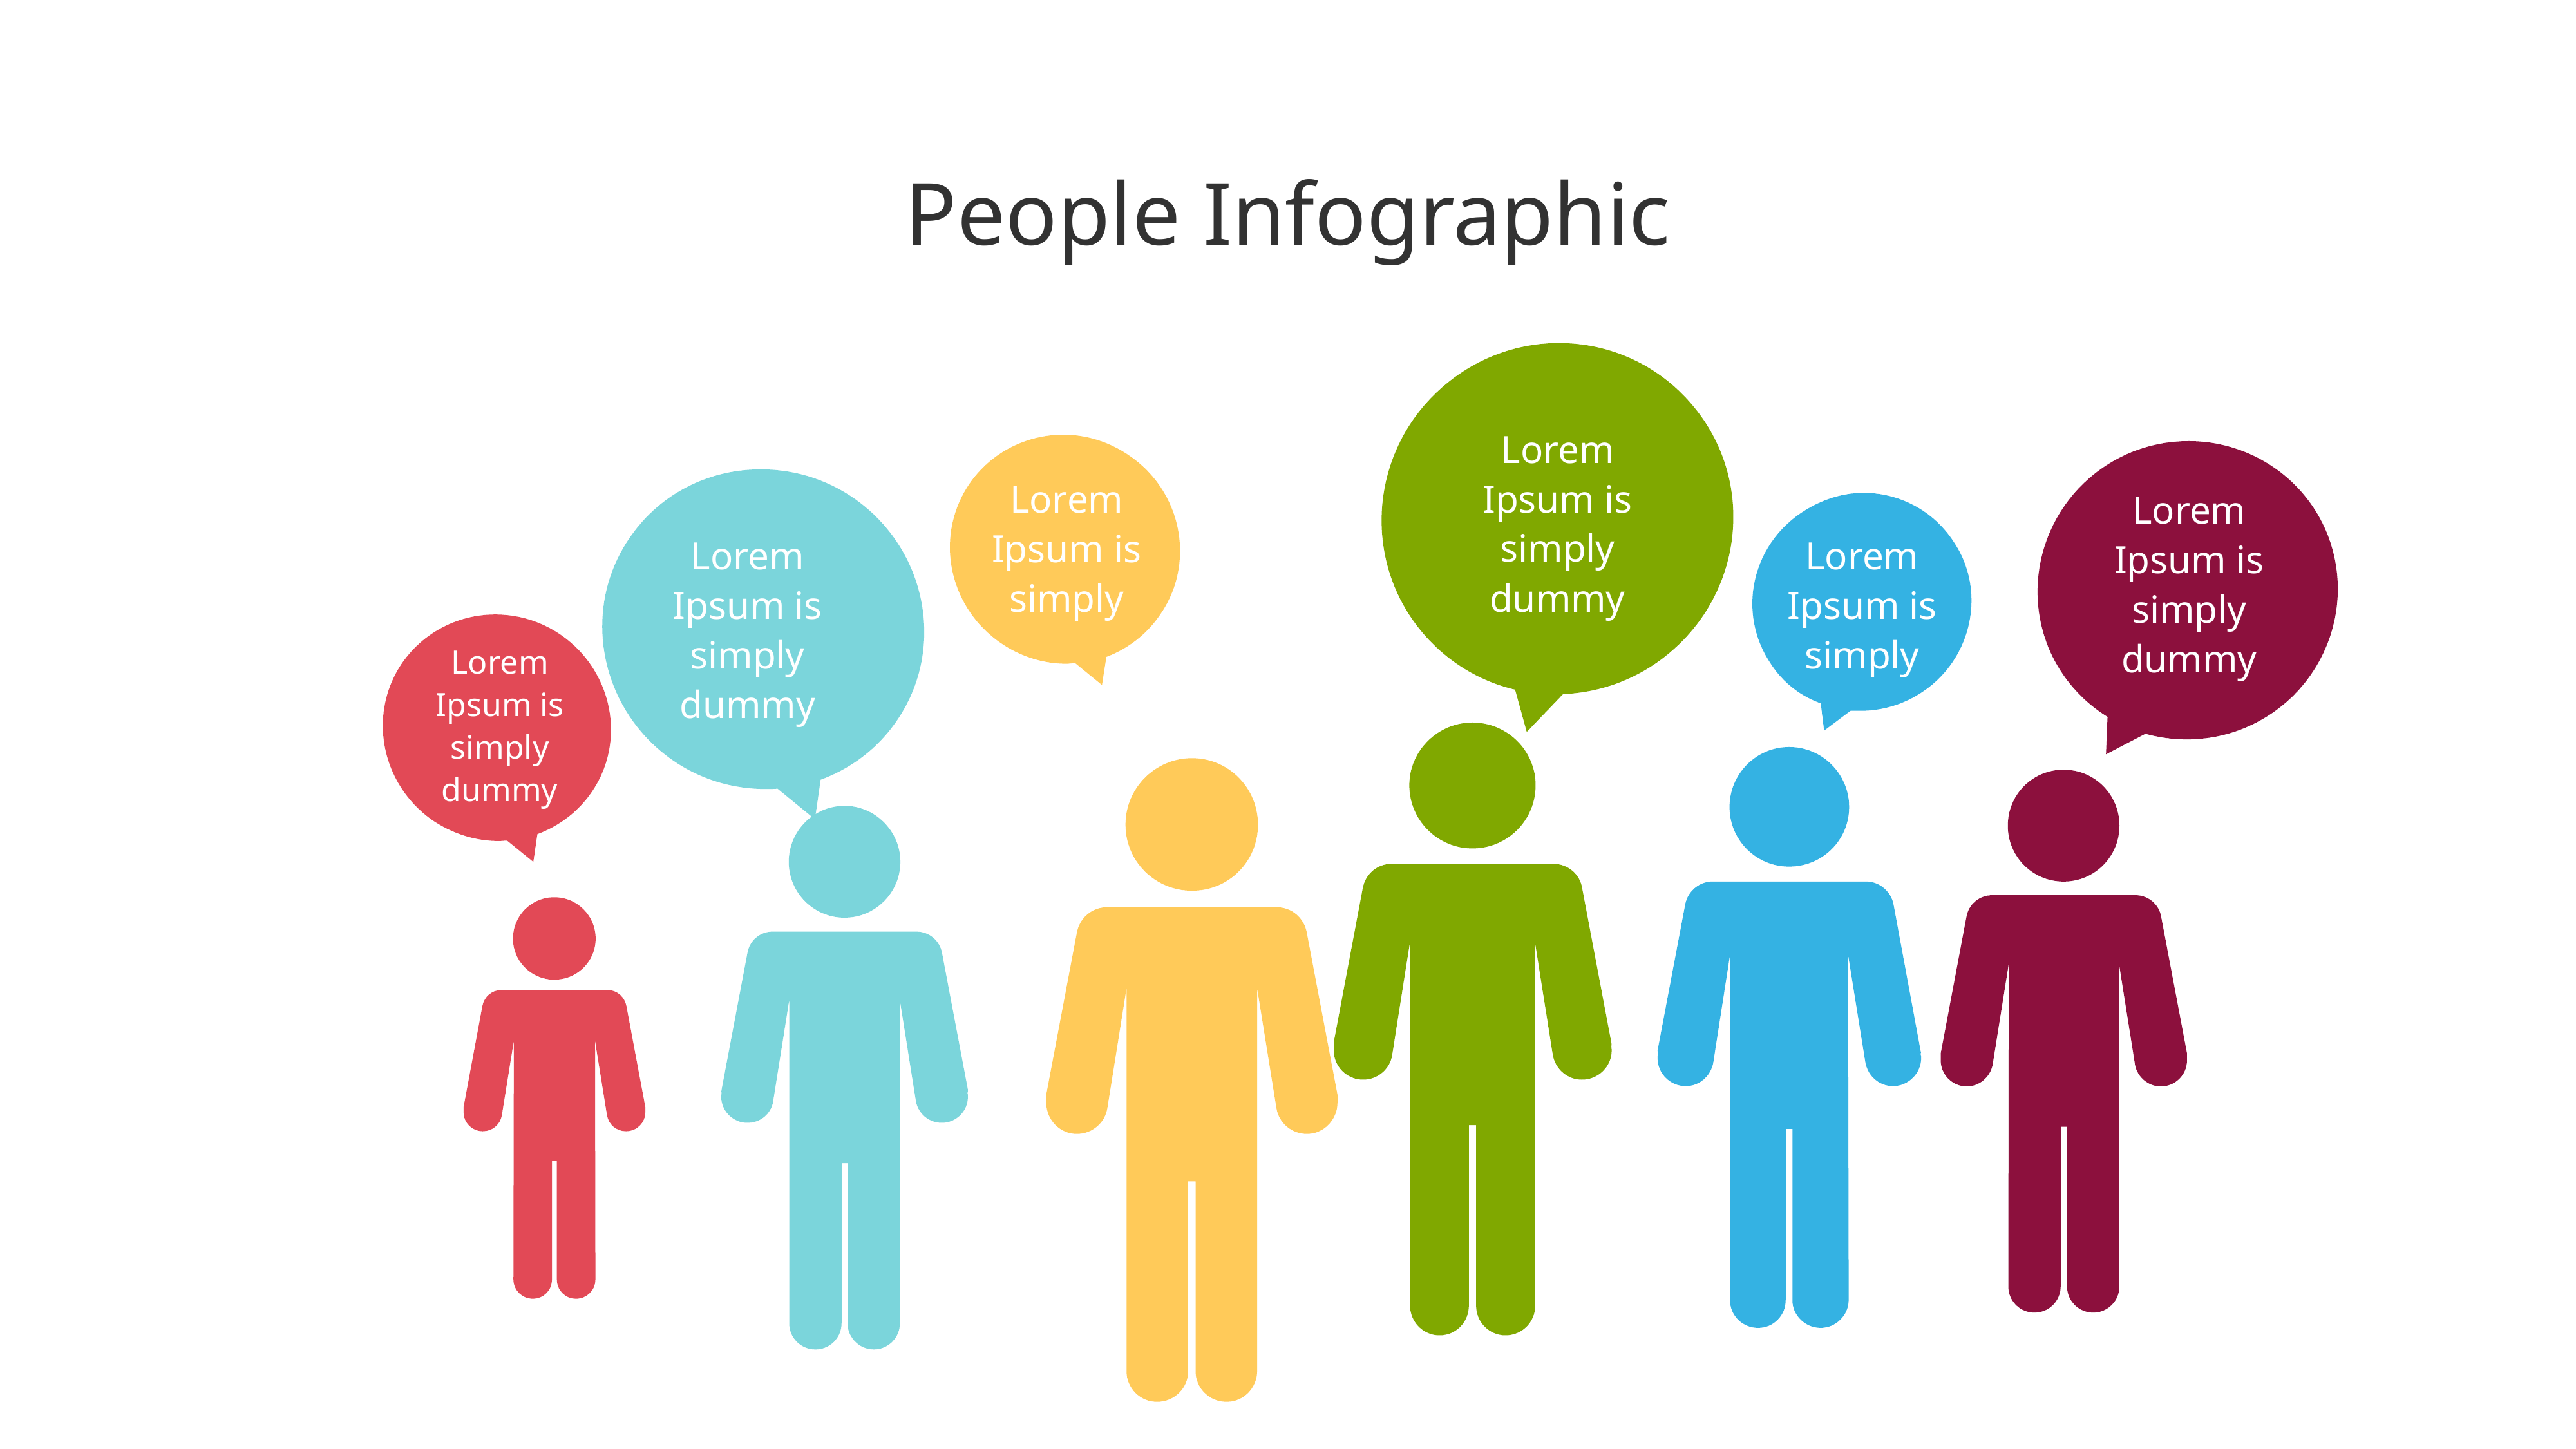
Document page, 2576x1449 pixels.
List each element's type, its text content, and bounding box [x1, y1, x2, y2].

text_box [934, 434, 1338, 1402]
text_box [1755, 493, 1987, 1329]
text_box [1333, 343, 1755, 1336]
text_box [1940, 440, 2358, 1313]
title People Infographic [177, 77, 2399, 357]
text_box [580, 469, 968, 1350]
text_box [366, 614, 580, 1299]
